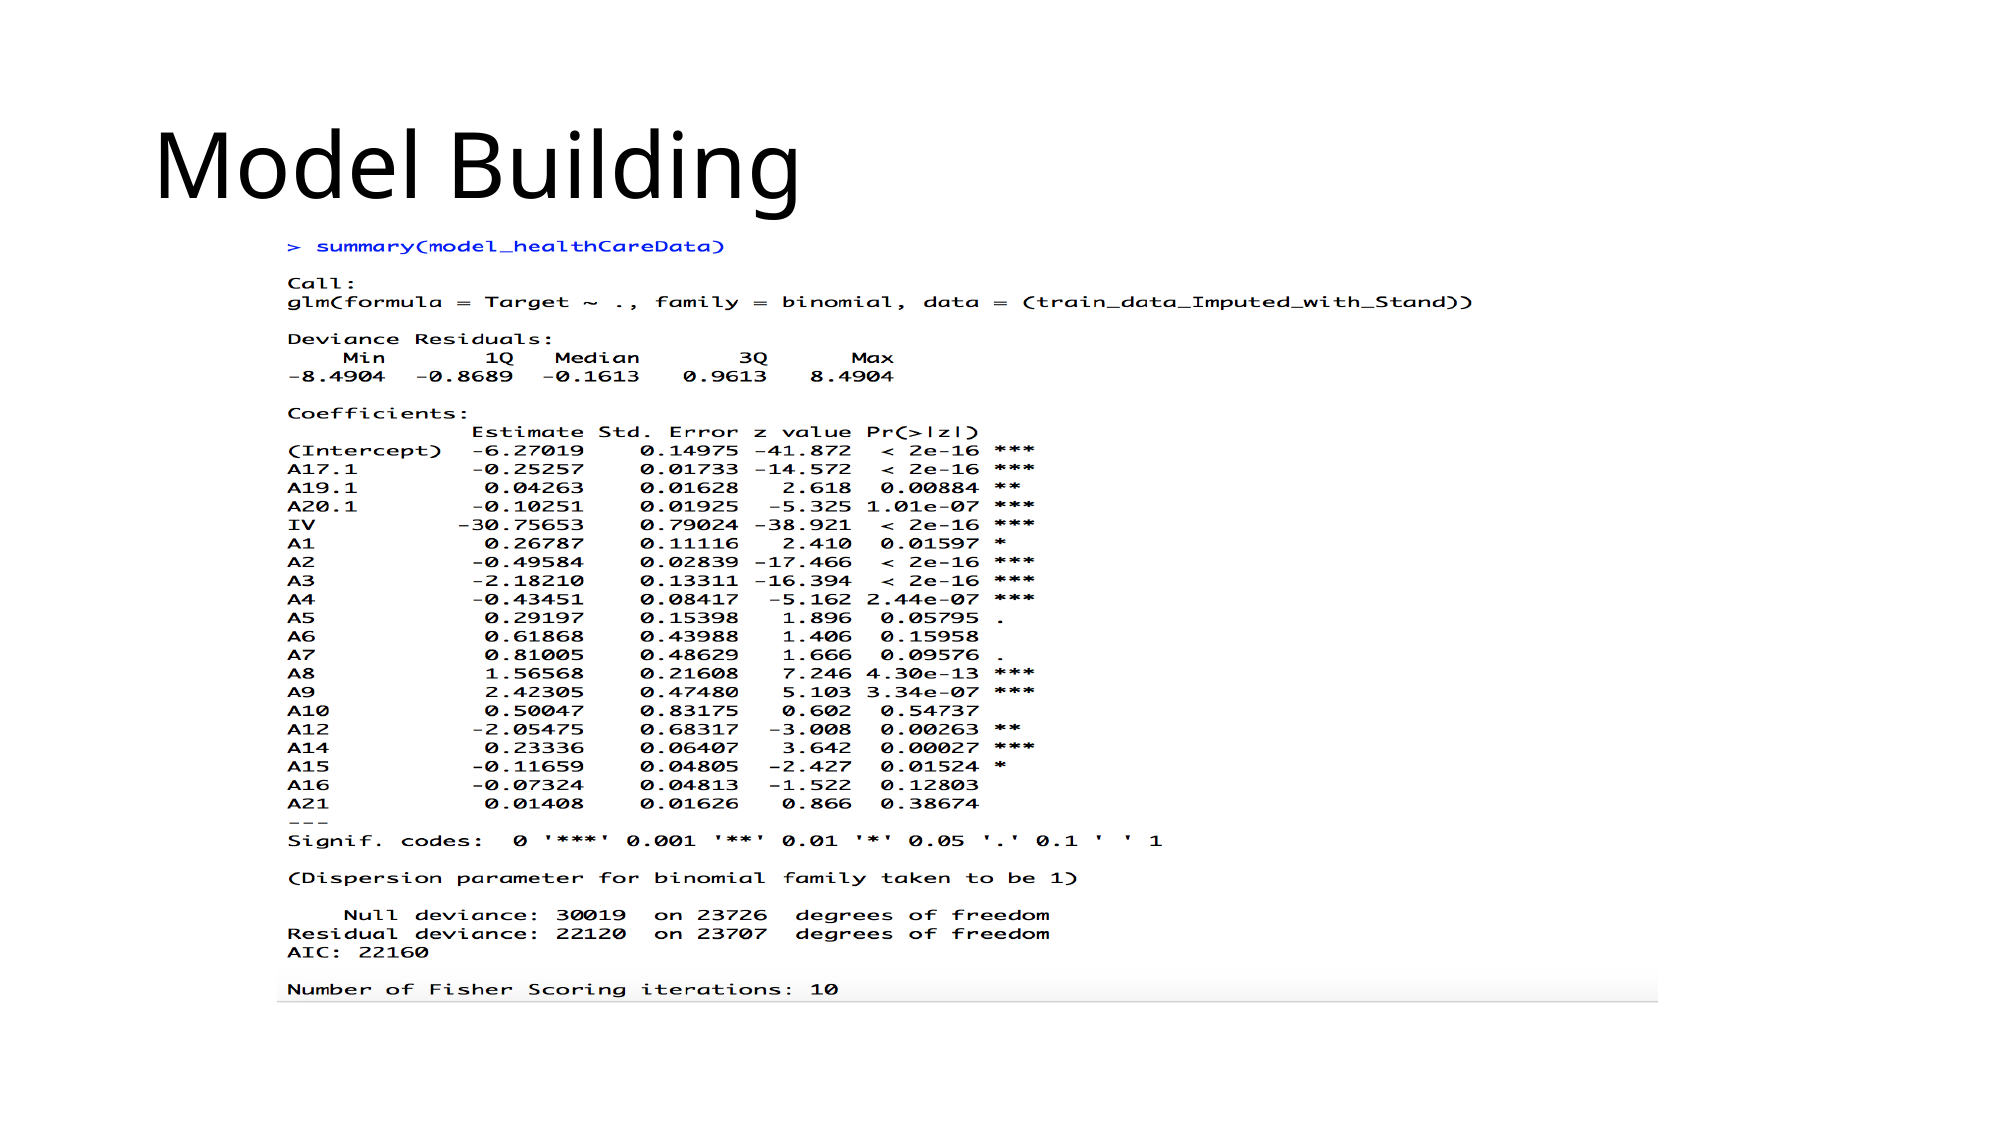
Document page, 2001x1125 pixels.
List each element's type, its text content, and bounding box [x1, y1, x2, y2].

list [277, 239, 1658, 1003]
title Model Building [137, 59, 1863, 278]
